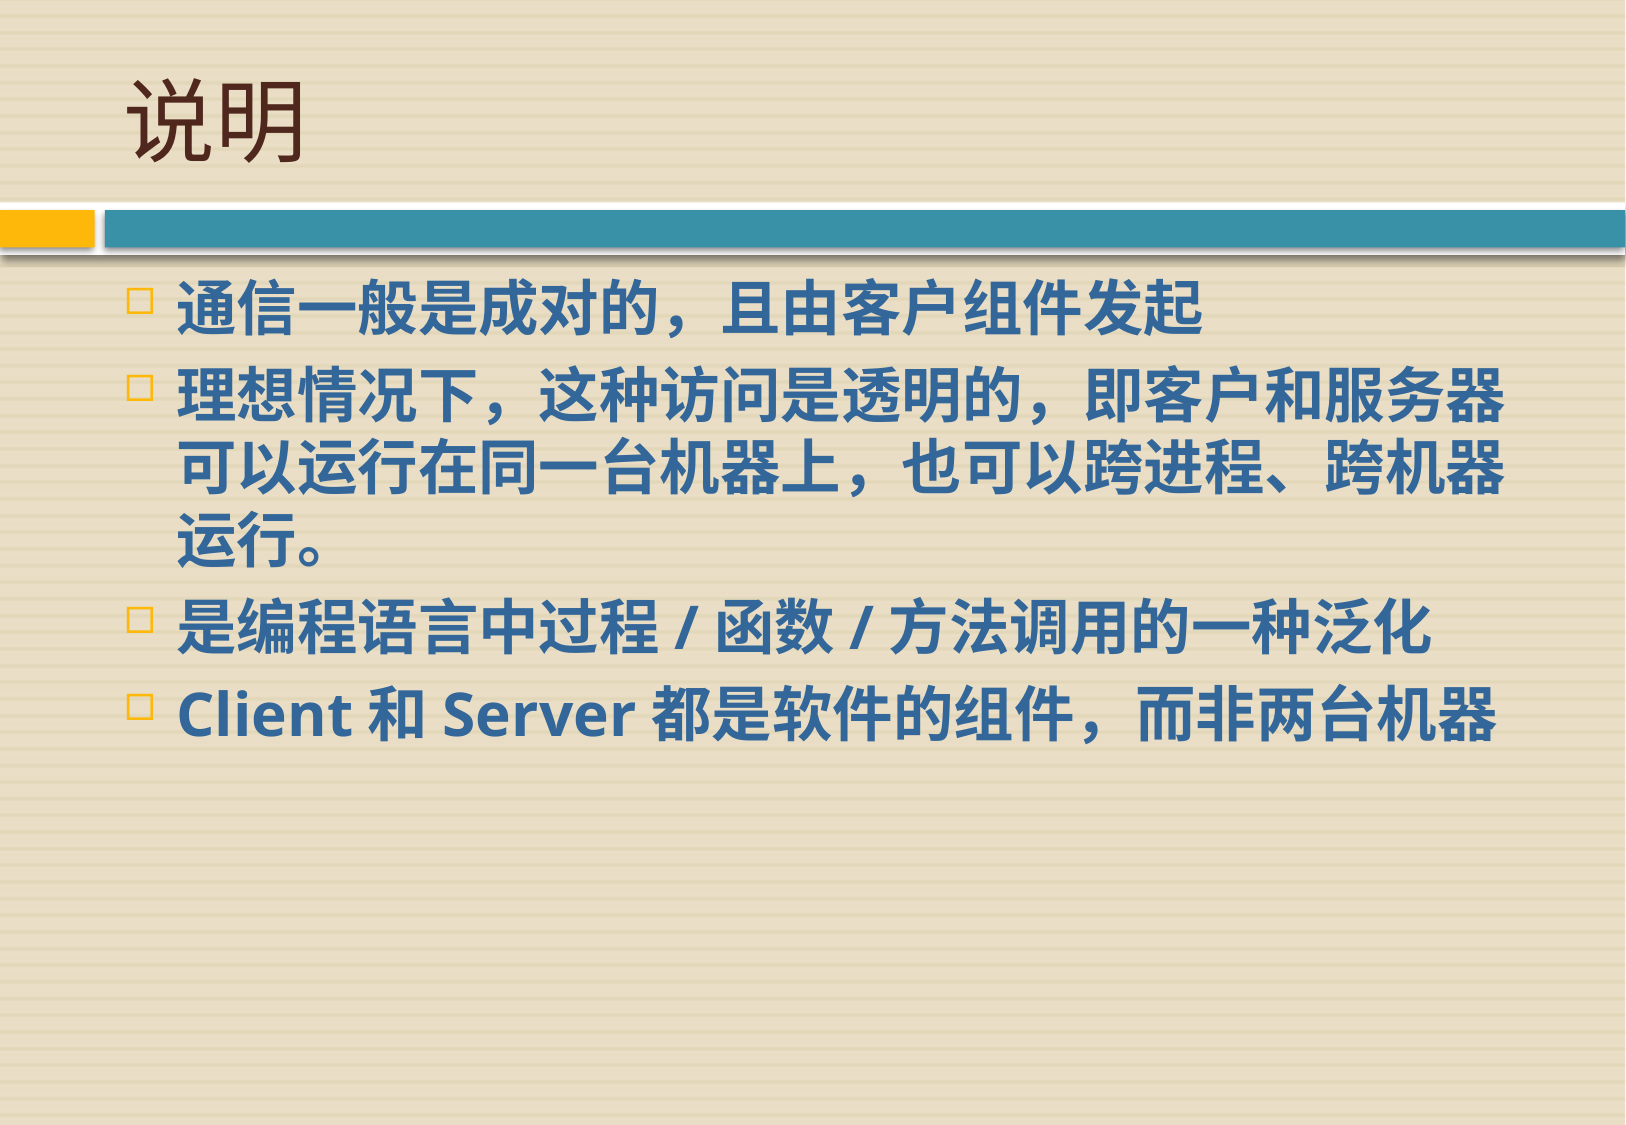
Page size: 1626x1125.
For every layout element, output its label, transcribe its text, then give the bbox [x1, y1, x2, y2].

title 说明 [108, 37, 1558, 200]
list 通信一般是成对的，且由客户组件发起 理想情况下，这种访问是透明的，即客户和服务器可以运行在同一台机器上，也可以跨进程、跨机器运行。 是编程语言中过程/函数/方法调用的一种泛化 Client和Server都是软件的组件，而非两台机器 [108, 262, 1558, 1000]
